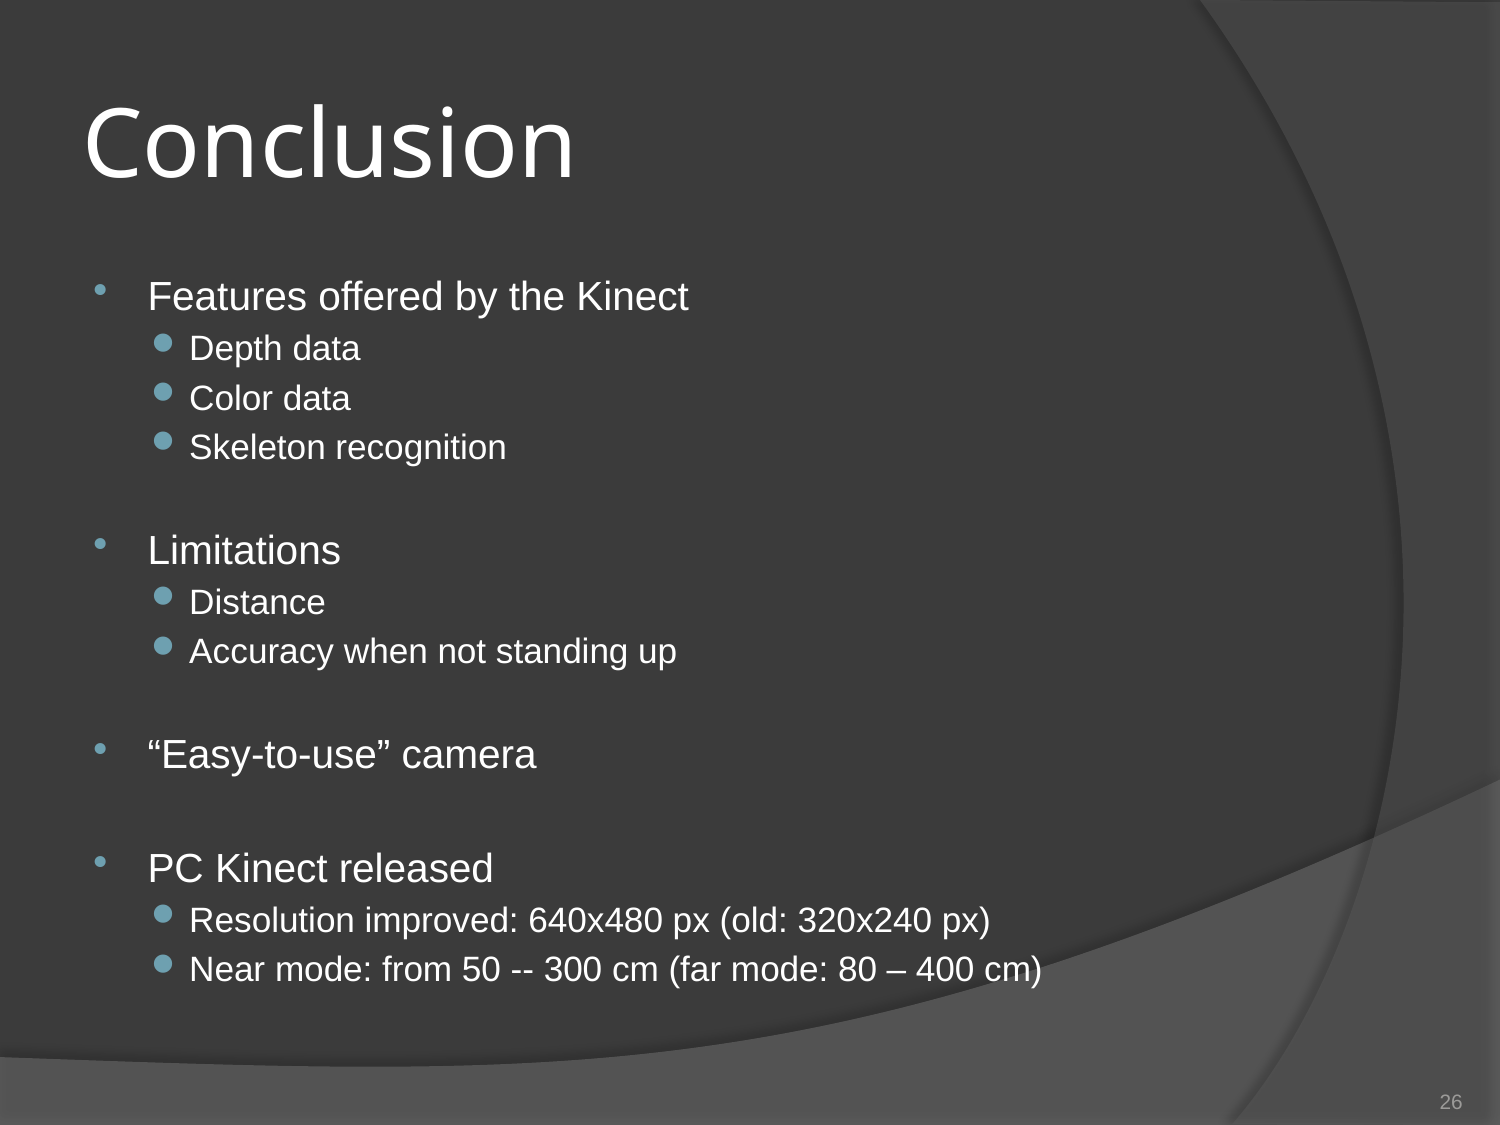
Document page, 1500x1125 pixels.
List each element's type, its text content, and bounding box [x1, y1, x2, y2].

list Features offered by the Kinect Depth data Color data Skeleton recognition Limitations Distance Accuracy when not standing up “Easy-to-use” camera PC Kinect released Resolution improved: 640x480 px (old: 320x240 px) Near mode: from 50 -- 300 cm (far mode: 80 – 400 cm) [75, 262, 1300, 1005]
slide_number 26 [1337, 1053, 1463, 1114]
title Conclusion [75, 45, 1300, 233]
